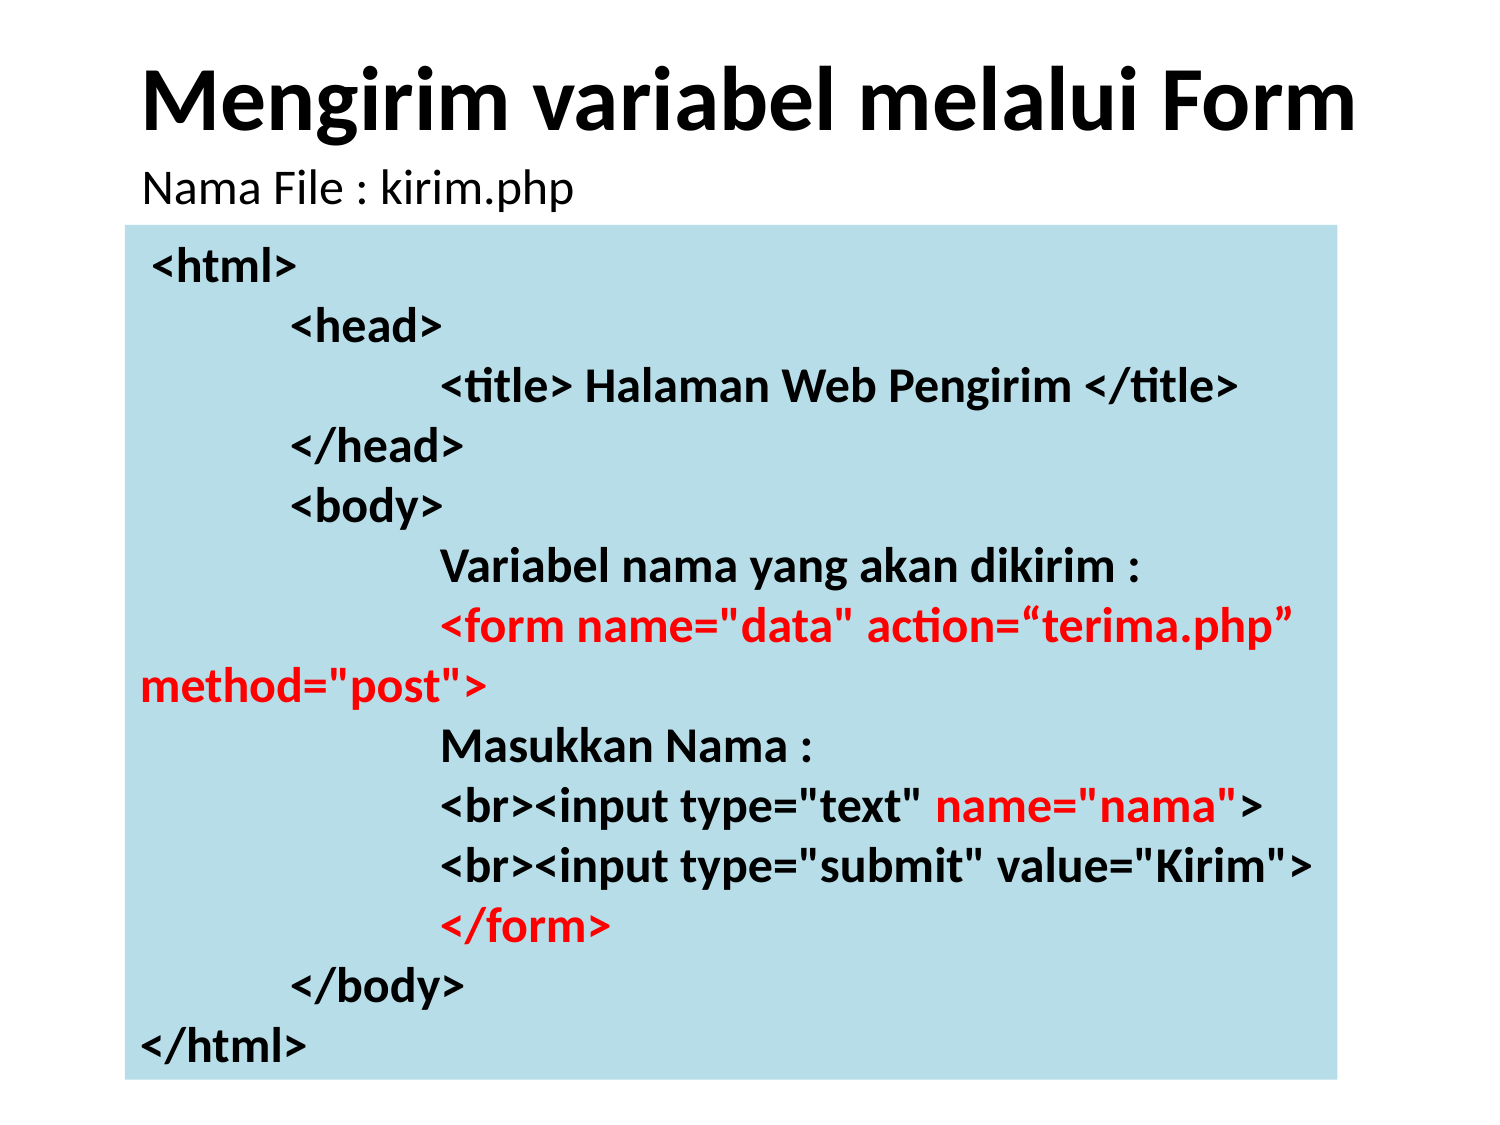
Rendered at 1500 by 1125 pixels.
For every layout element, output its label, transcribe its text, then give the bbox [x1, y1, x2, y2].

text_box Nama File : kirim.php [126, 147, 590, 223]
text_box <html> <head> <title> Halaman Web Pengirim </title> </head> <body> Variabel nama yang akan dikirim : <form name="data" action=“terima.php” method="post"> Masukkan Nama : <br><input type="text" name="nama"> <br><input type="submit" value="Kirim"> </form> </body> </html> [124, 224, 1338, 1080]
title Mengirim variabel melalui Form [75, 0, 1425, 188]
